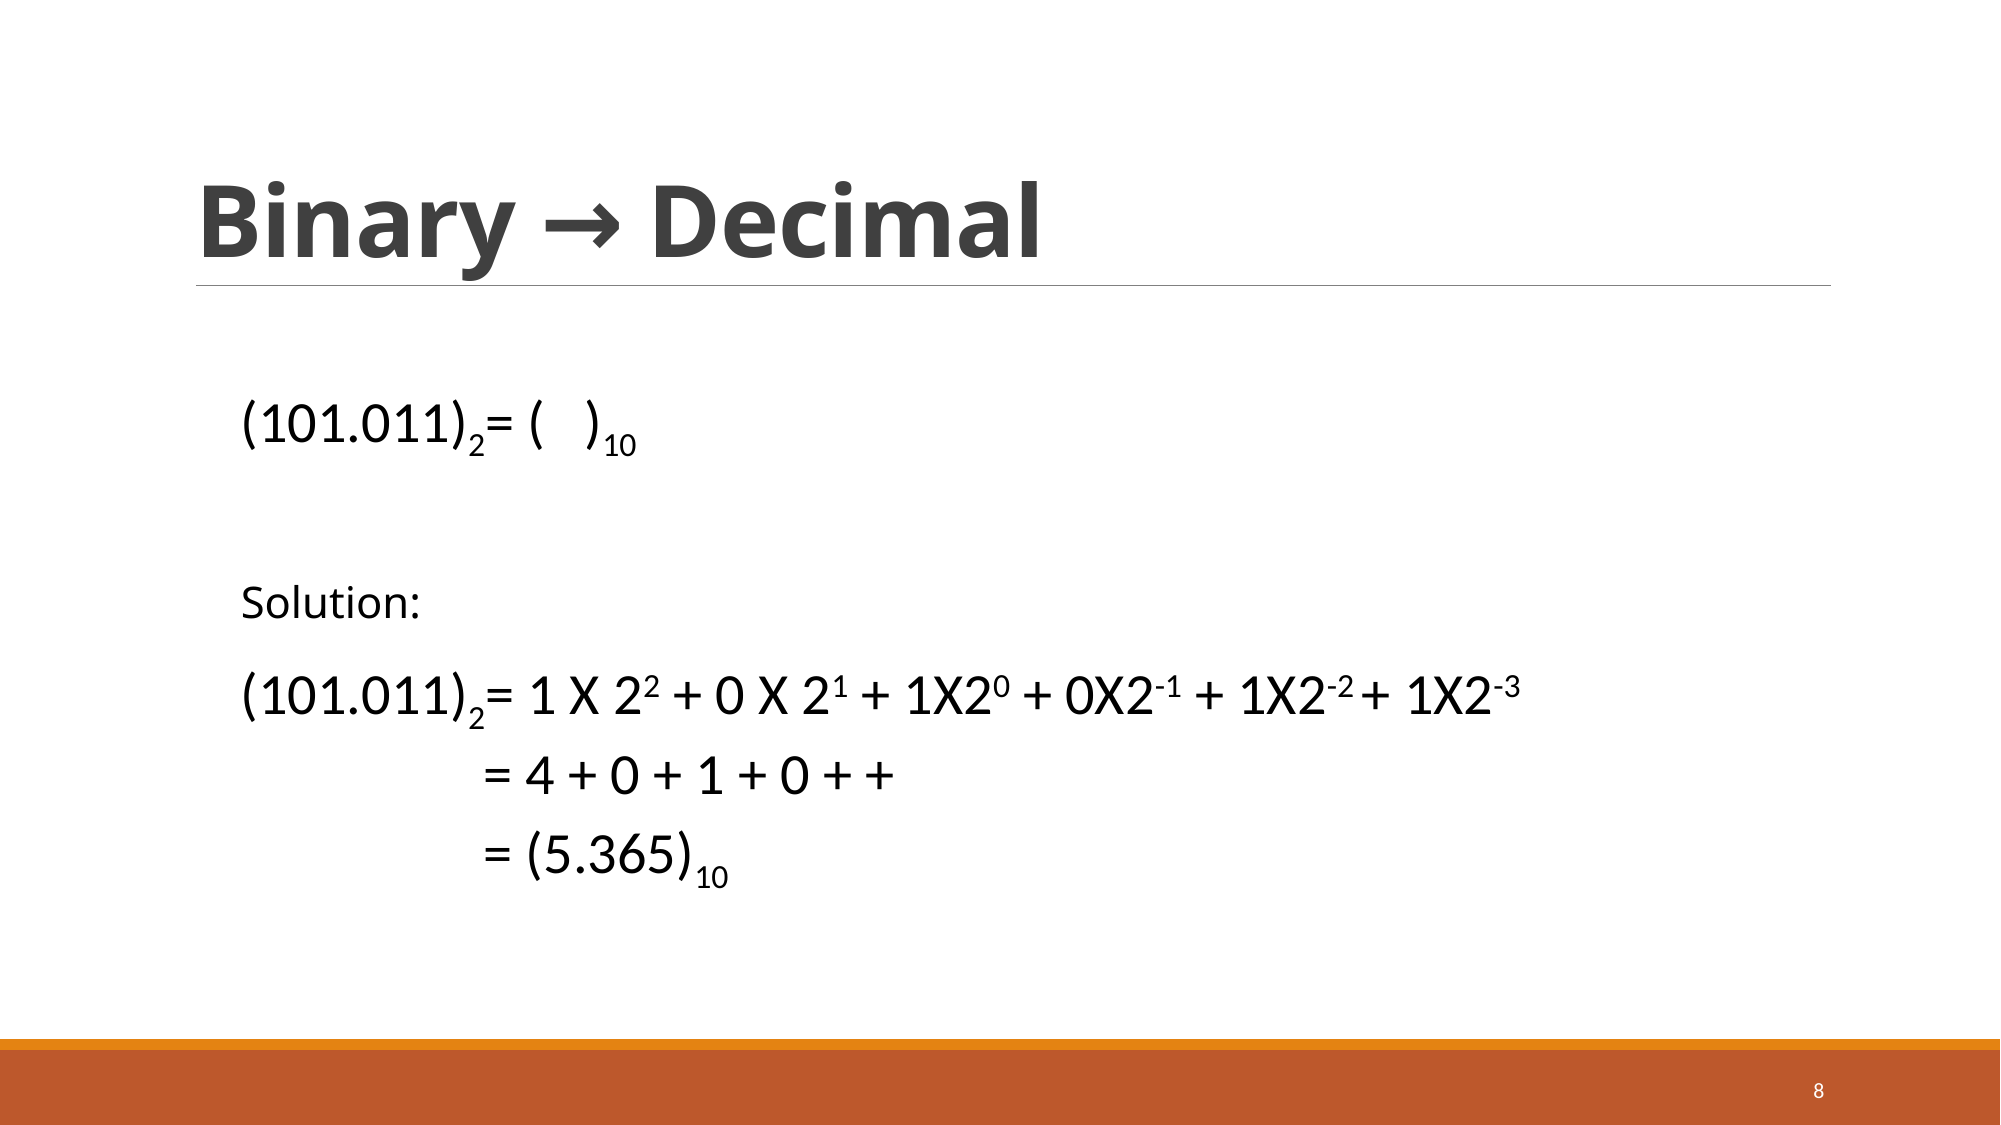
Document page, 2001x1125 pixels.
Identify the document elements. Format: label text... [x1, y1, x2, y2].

slide_number 8 [1624, 1059, 1840, 1120]
text_box (101.011)2= ( )10 [226, 306, 1748, 551]
title Binary → Decimal [180, 47, 1830, 285]
